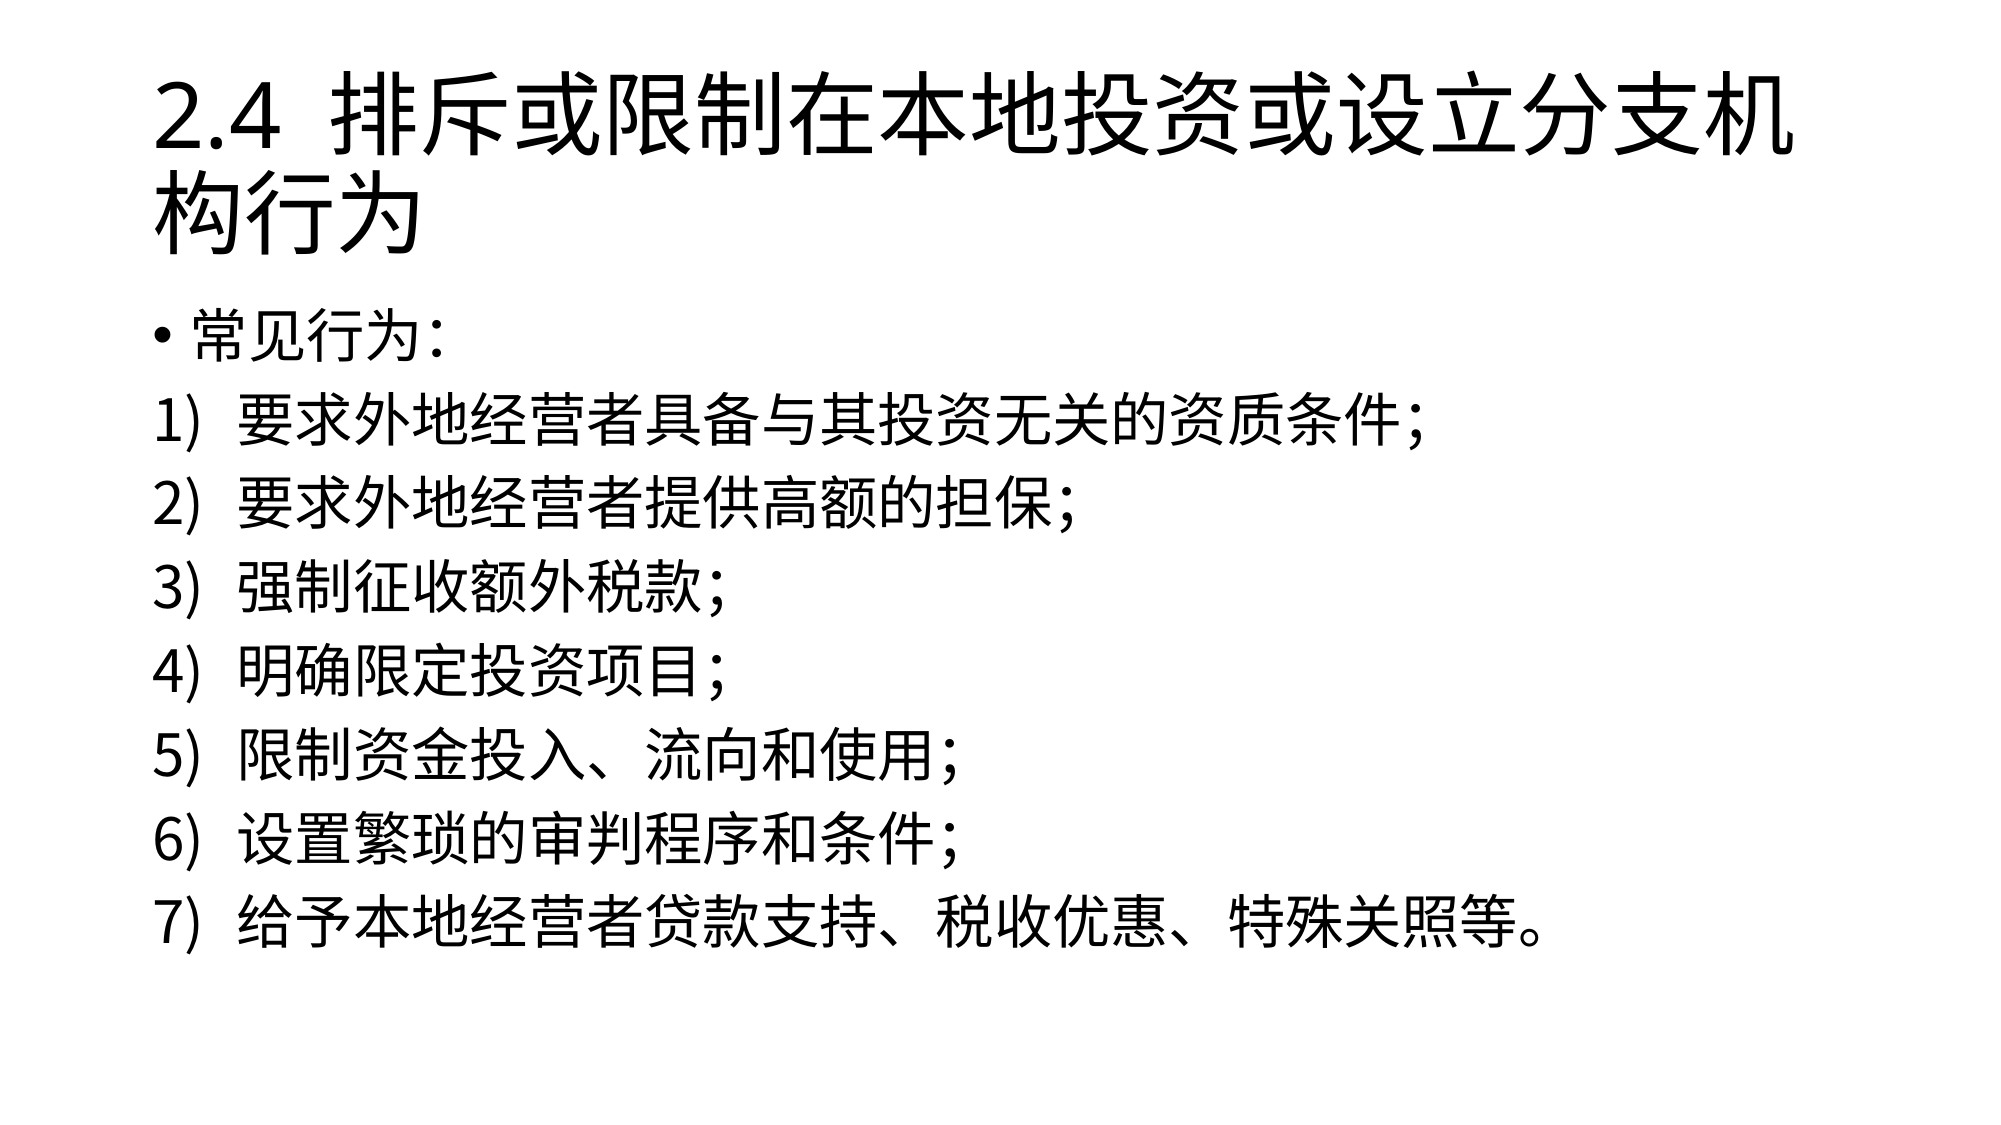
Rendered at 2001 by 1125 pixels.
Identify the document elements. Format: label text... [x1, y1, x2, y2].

list 常见行为： 要求外地经营者具备与其投资无关的资质条件； 要求外地经营者提供高额的担保； 强制征收额外税款； 明确限定投资项目； 限制资金投入、流向和使用； 设置繁琐的审判程序和条件； 给予本地经营者贷款支持、税收优惠、特殊关照等。 [137, 299, 1863, 1014]
title 2.4 排斥或限制在本地投资或设立分支机构行为 [137, 59, 1863, 278]
